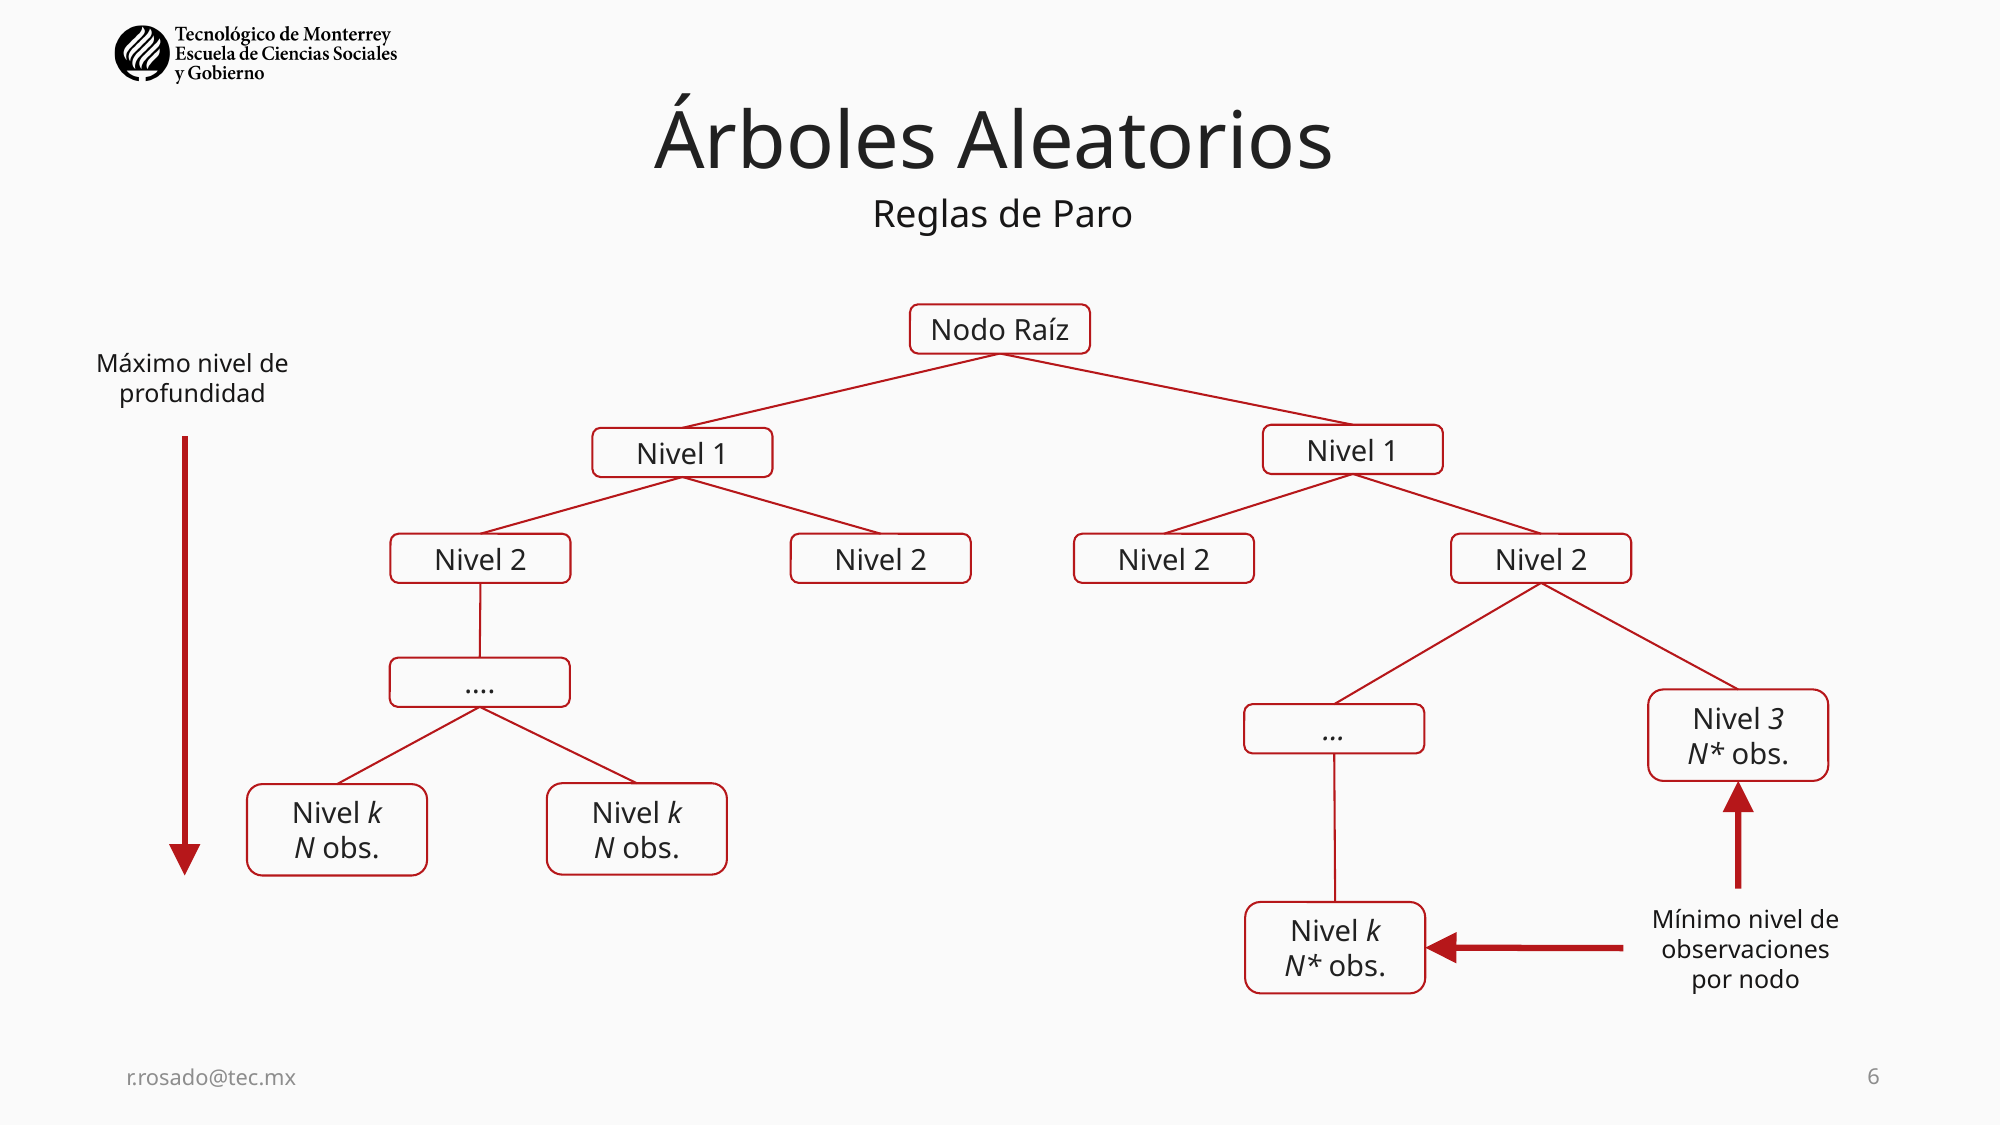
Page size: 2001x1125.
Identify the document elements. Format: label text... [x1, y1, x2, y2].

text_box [1163, 473, 1354, 534]
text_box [1540, 582, 1739, 690]
text_box …. [388, 656, 571, 706]
text_box Nivel k N* obs. [1244, 900, 1427, 995]
picture [111, 24, 399, 76]
text_box Nivel 1 [1261, 423, 1444, 473]
text_box Nivel 2 [789, 532, 972, 584]
text_box Nivel k N obs. [545, 782, 728, 876]
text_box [1354, 473, 1542, 534]
text_box Mínimo nivel de observaciones por nodo [1623, 888, 1854, 1008]
slide_number 6 [1852, 1029, 1912, 1125]
text_box Nivel 3 N* obs. [1647, 688, 1830, 782]
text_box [682, 353, 1001, 429]
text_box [480, 476, 682, 534]
text_box Nivel 2 [1072, 532, 1256, 584]
text_box Nodo Raíz [908, 303, 1092, 353]
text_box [1333, 582, 1542, 705]
text_box Nivel 2 [389, 532, 572, 584]
text_box Nivel 2 [1450, 532, 1633, 582]
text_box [336, 706, 480, 785]
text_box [479, 706, 637, 784]
text_box … [1243, 703, 1426, 755]
footer r.rosado@tec.mx [111, 1029, 1260, 1125]
text_box Máximo nivel de profundidad [70, 317, 300, 437]
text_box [999, 353, 1354, 425]
text_box Nivel k N obs. [245, 783, 429, 877]
text_box Reglas de Paro [114, 182, 1892, 243]
title Árboles Aleatorios [96, 76, 1892, 210]
text_box Nivel 1 [591, 426, 774, 476]
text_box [682, 476, 881, 534]
